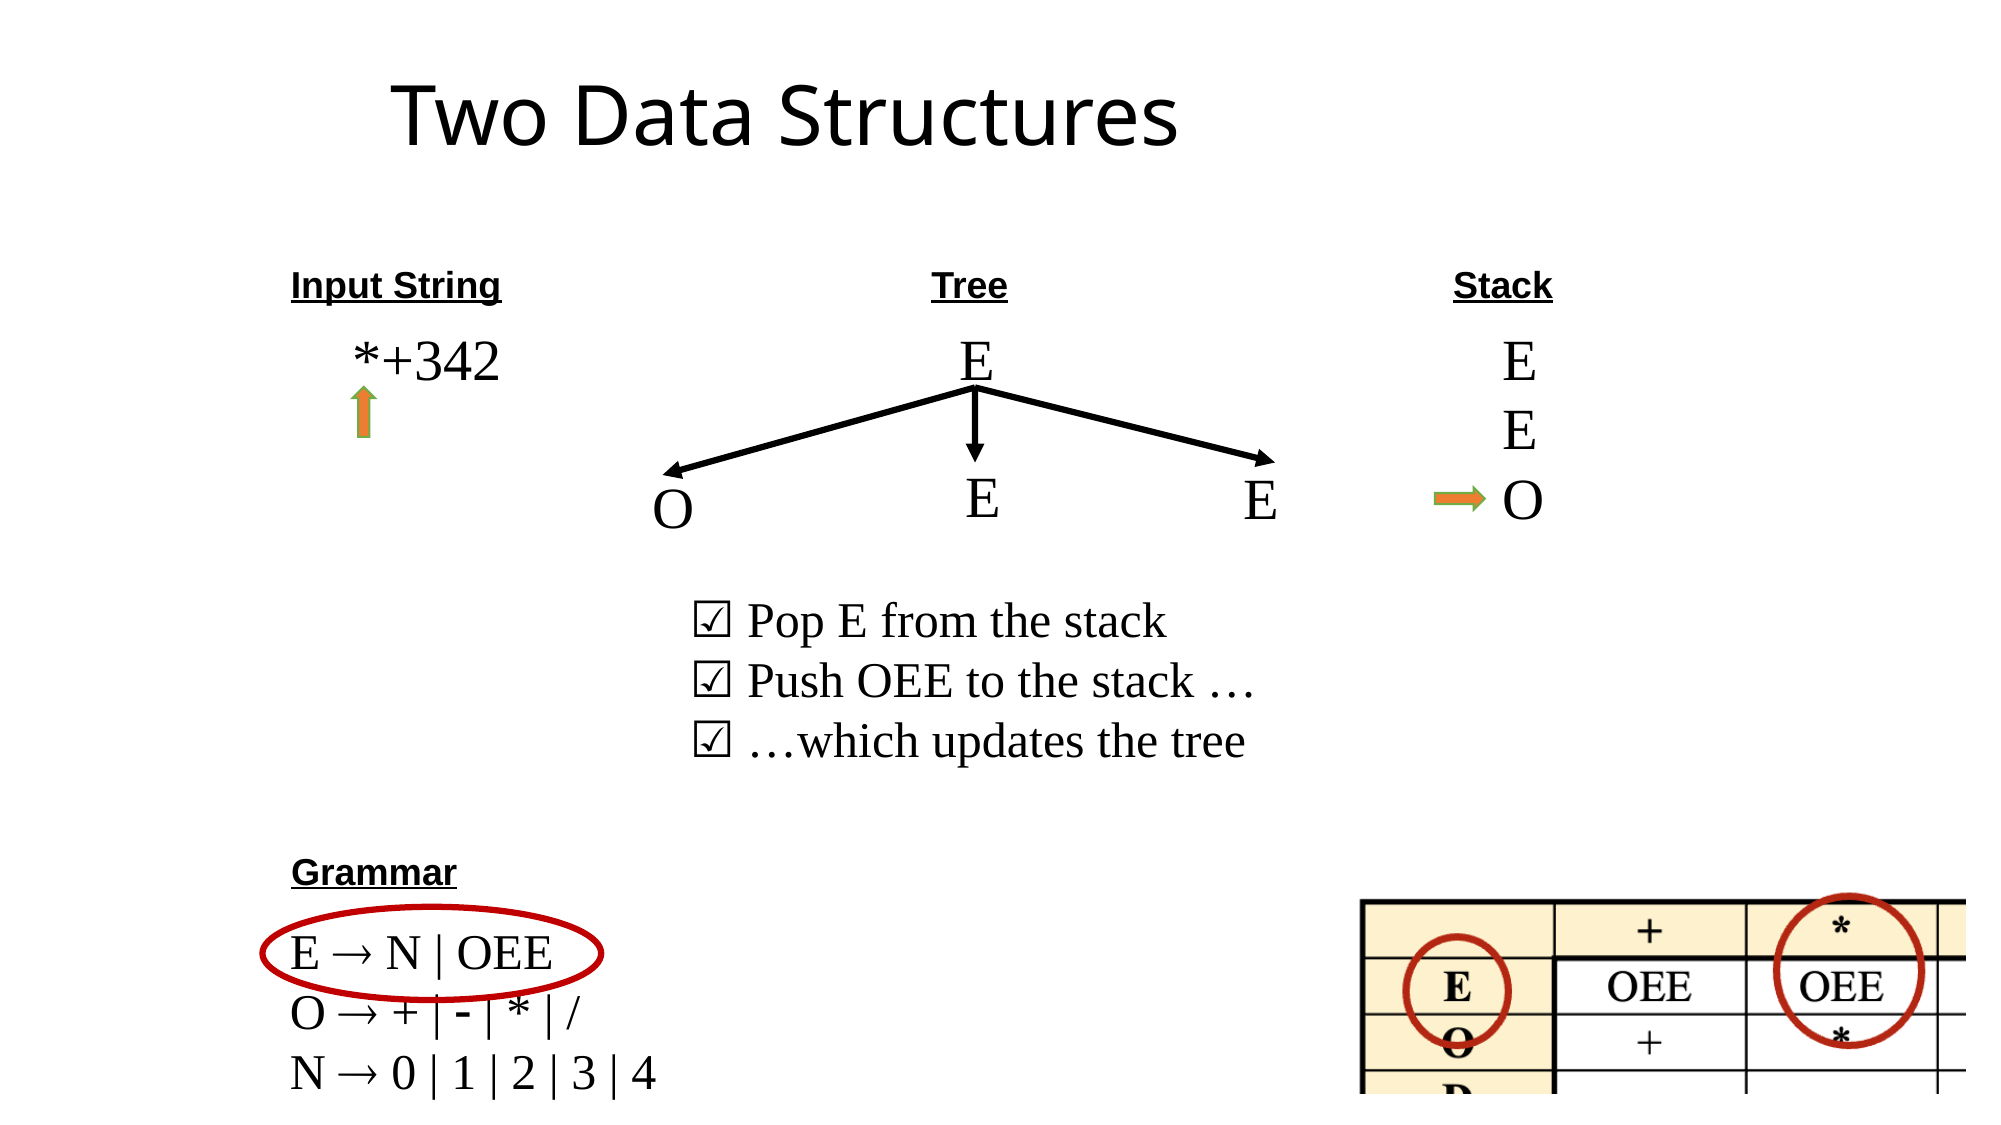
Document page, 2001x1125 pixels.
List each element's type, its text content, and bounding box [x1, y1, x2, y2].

text_box Tree [916, 253, 1024, 314]
text_box [350, 385, 378, 438]
text_box Input String [276, 253, 517, 314]
text_box ☑︎ Pop E from the stack ☑︎ Push OEE to the stack … ☑︎ …which updates the tree [675, 579, 1435, 775]
text_box E [1228, 454, 1295, 539]
text_box E E O [1487, 314, 1560, 539]
text_box E [944, 314, 1010, 387]
text_box [1433, 484, 1487, 513]
title Two Data Structures [375, 24, 1650, 213]
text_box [662, 387, 1275, 475]
text_box Stack [1438, 253, 1568, 314]
text_box [261, 905, 603, 1002]
text_box Grammar [276, 840, 473, 901]
text_box E [950, 475, 1016, 537]
text_box O [638, 462, 710, 548]
text_box *+342 [337, 314, 517, 400]
text_box E  N | OEE O  + |  | * | / N  0 | 1 | 2 | 3 | 4 [274, 911, 713, 1107]
picture [1296, 854, 1966, 1094]
